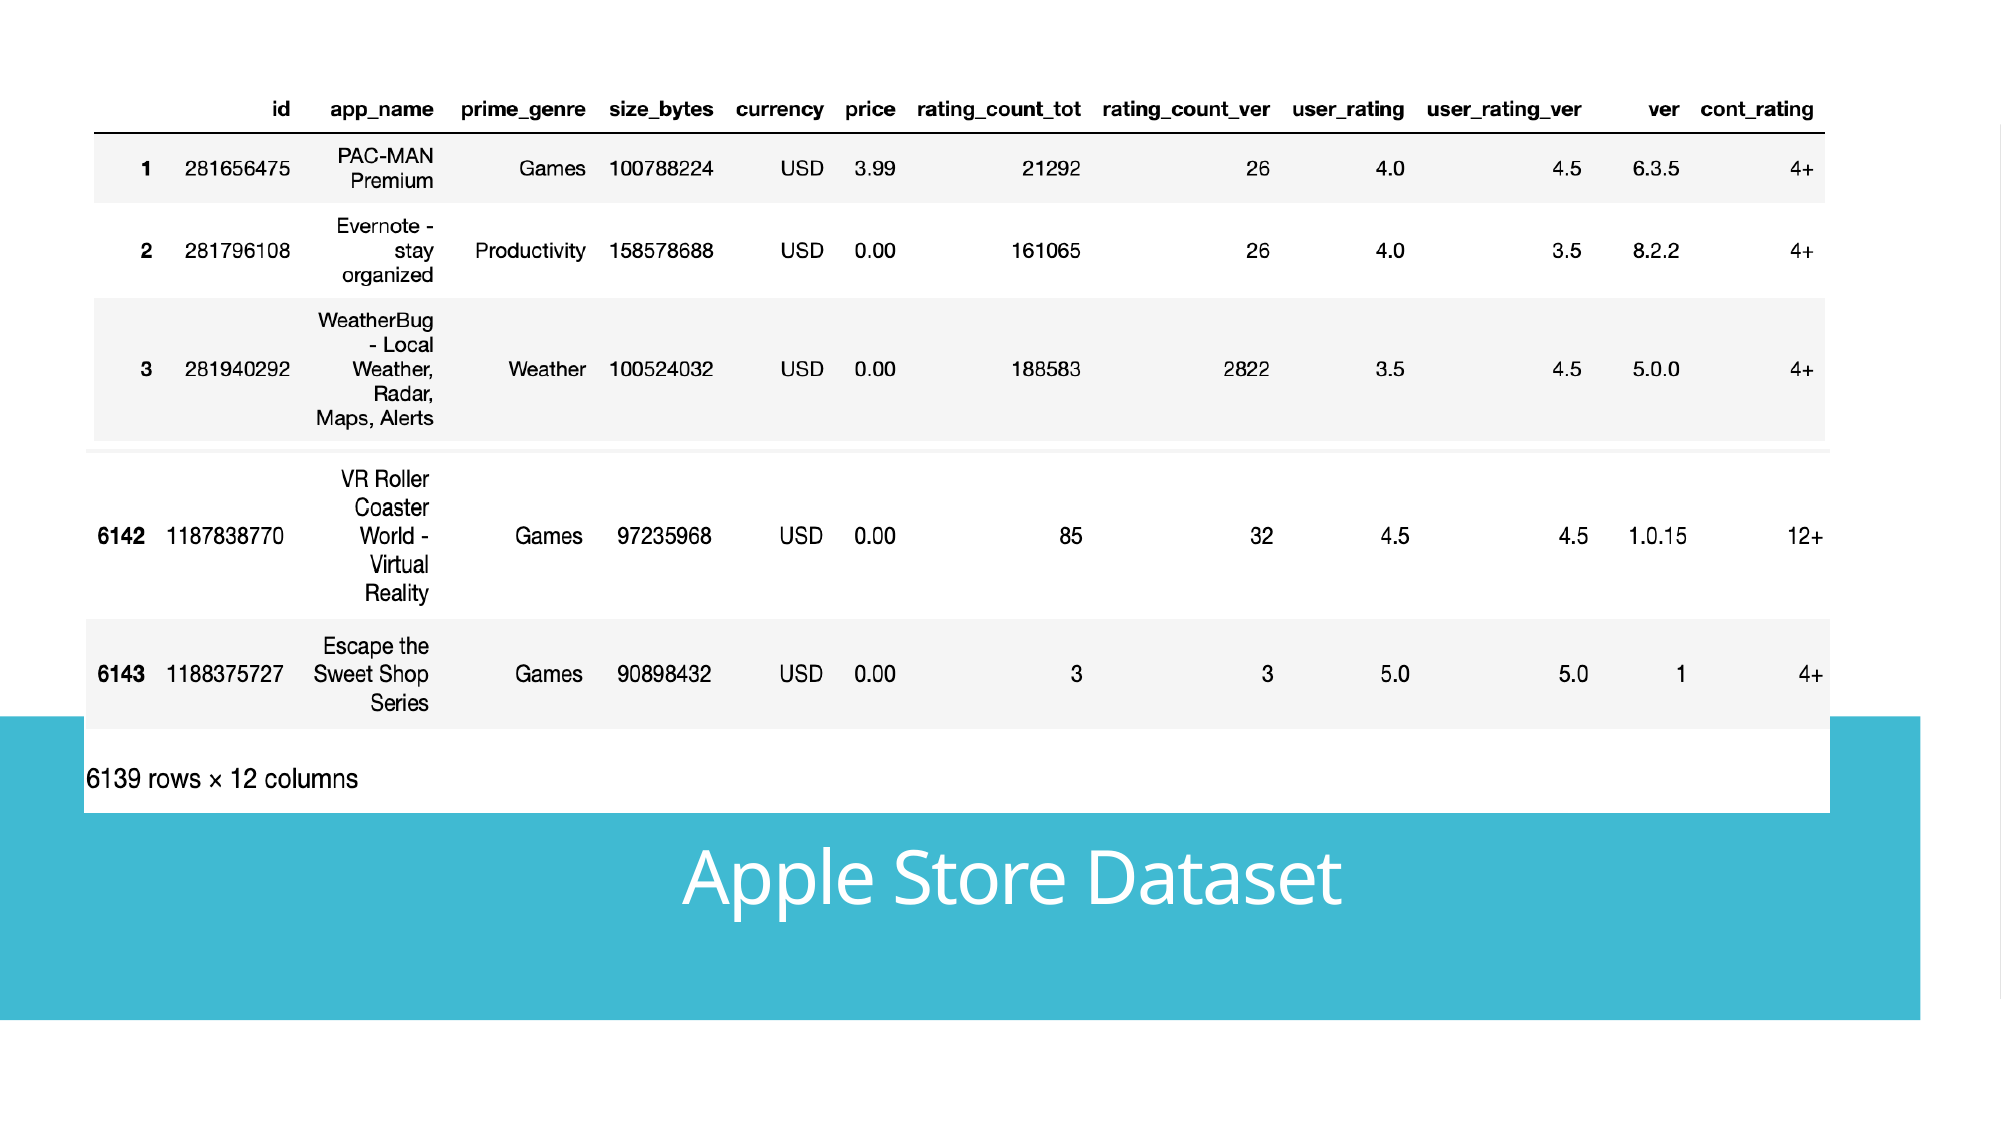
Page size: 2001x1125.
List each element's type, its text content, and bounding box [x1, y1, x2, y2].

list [87, 79, 1833, 451]
picture [84, 449, 1831, 813]
text_box [0, 0, 2000, 1125]
title Apple Store Dataset [175, 753, 1851, 928]
text_box [0, 716, 1921, 1021]
